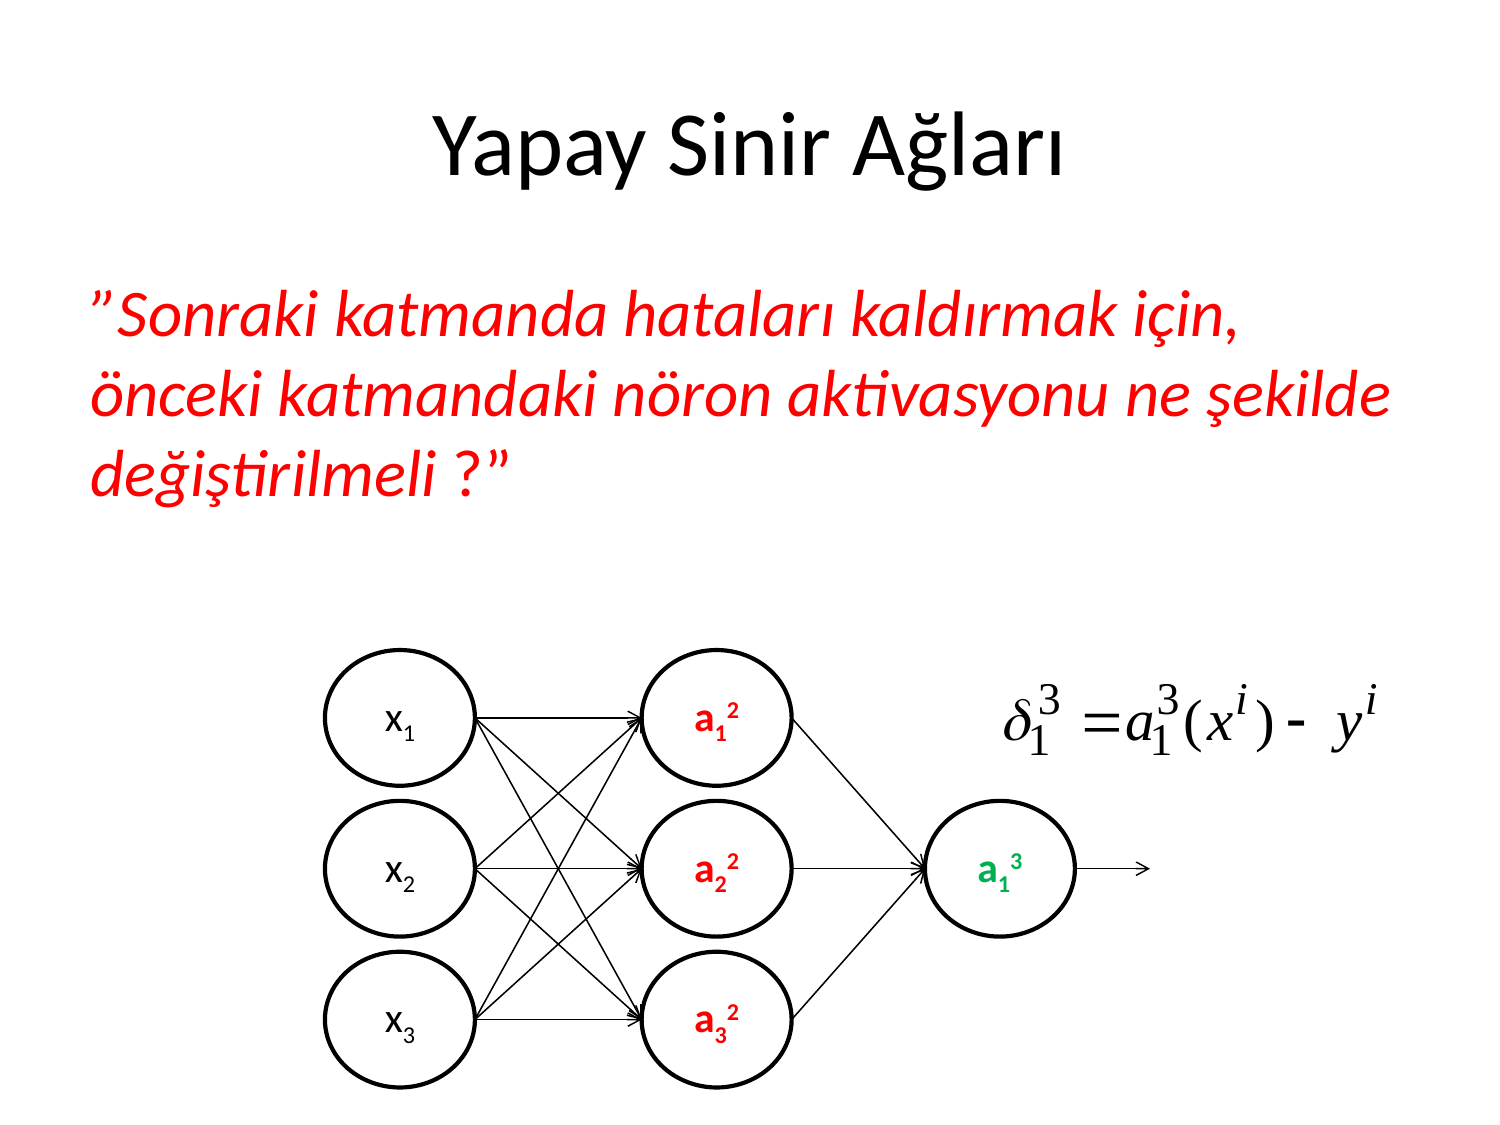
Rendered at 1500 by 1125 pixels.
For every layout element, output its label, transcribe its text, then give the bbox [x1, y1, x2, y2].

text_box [324, 649, 1151, 1088]
list ”Sonraki katmanda hataları kaldırmak için, önceki katmandaki nöron aktivasyonu ne şekilde değiştirilmeli ?” [75, 262, 1425, 650]
title Yapay Sinir Ağları [75, 45, 1425, 233]
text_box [990, 662, 1391, 774]
